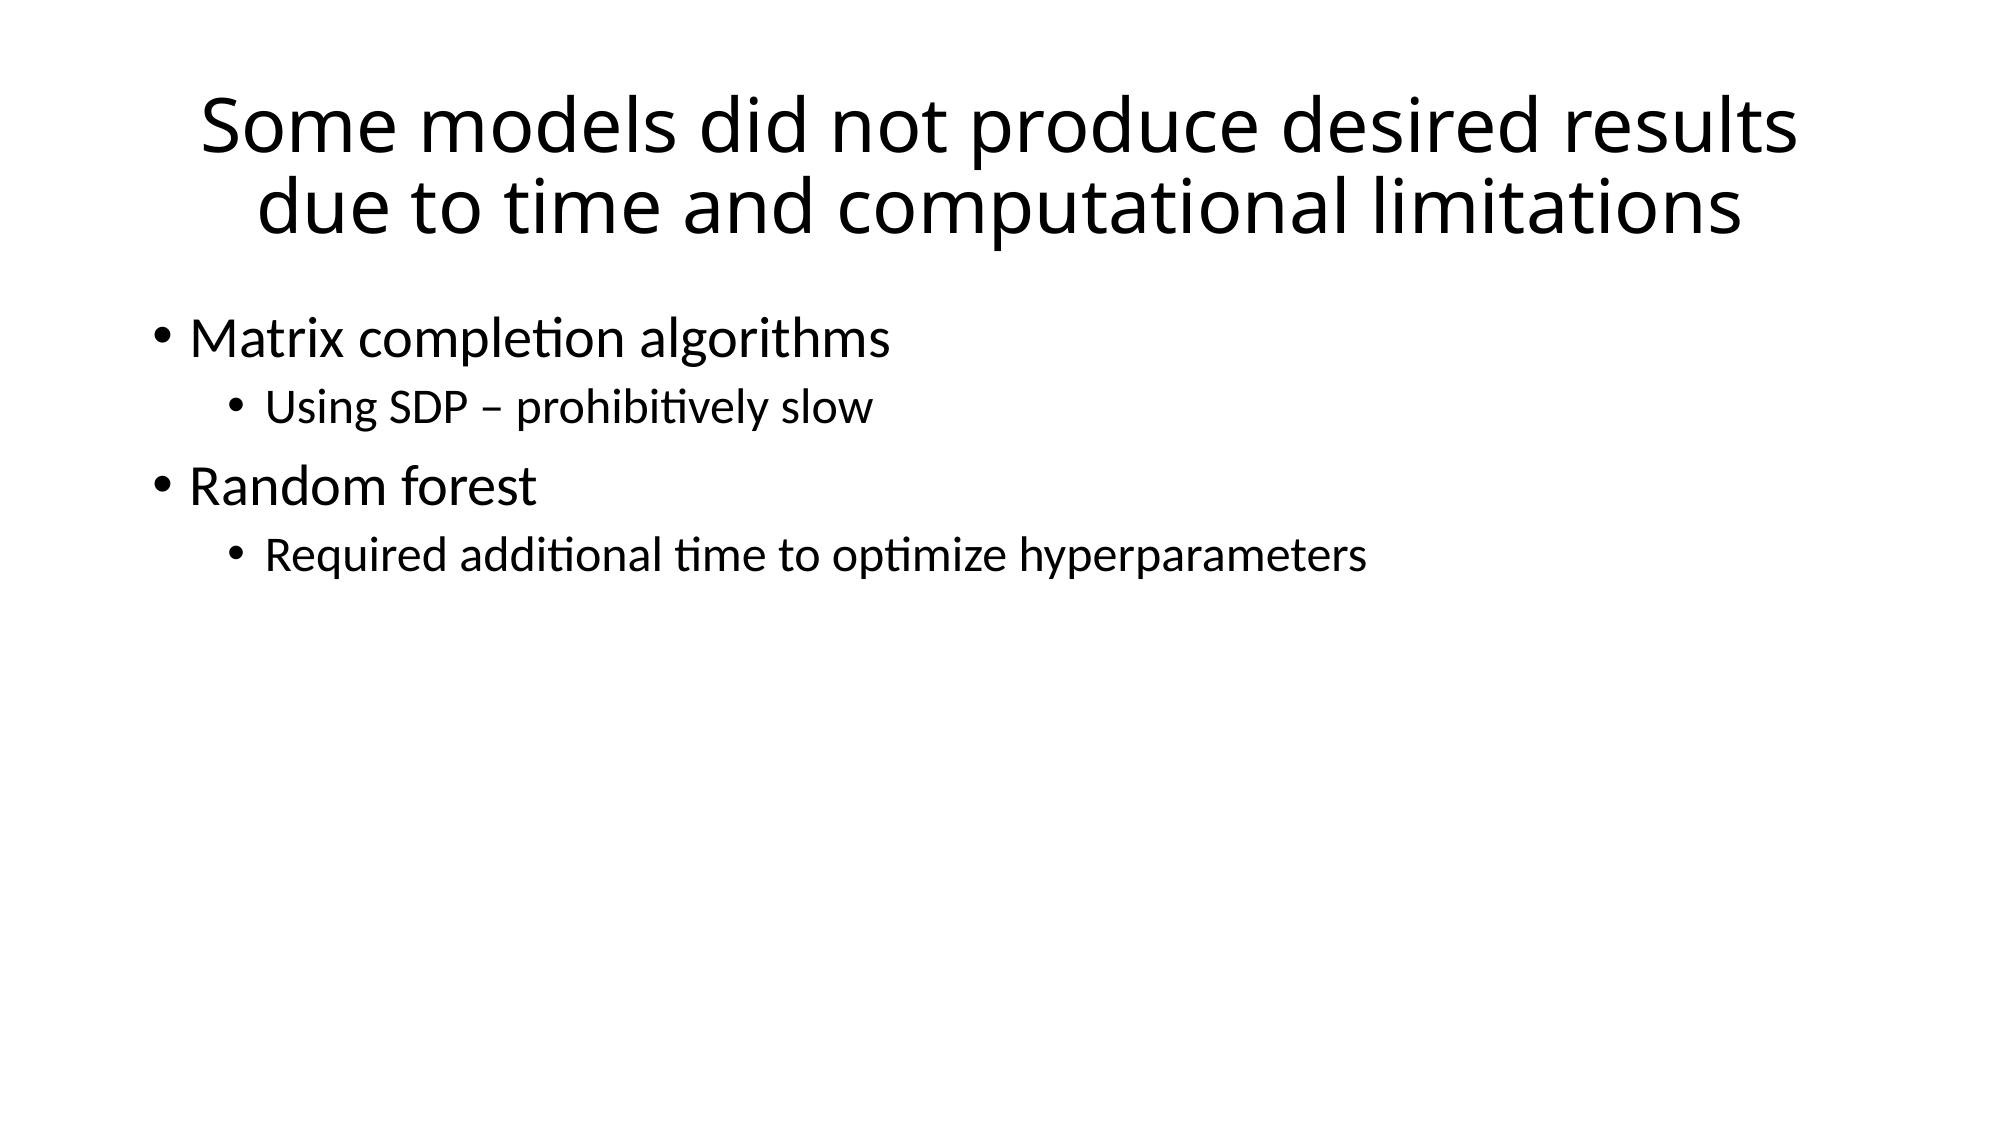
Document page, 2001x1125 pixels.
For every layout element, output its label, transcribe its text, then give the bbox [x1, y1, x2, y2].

title Some models did not produce desired results due to time and computational limitations [137, 59, 1863, 278]
list Matrix completion algorithms Using SDP – prohibitively slow Random forest Required additional time to optimize hyperparameters [137, 299, 1863, 1014]
